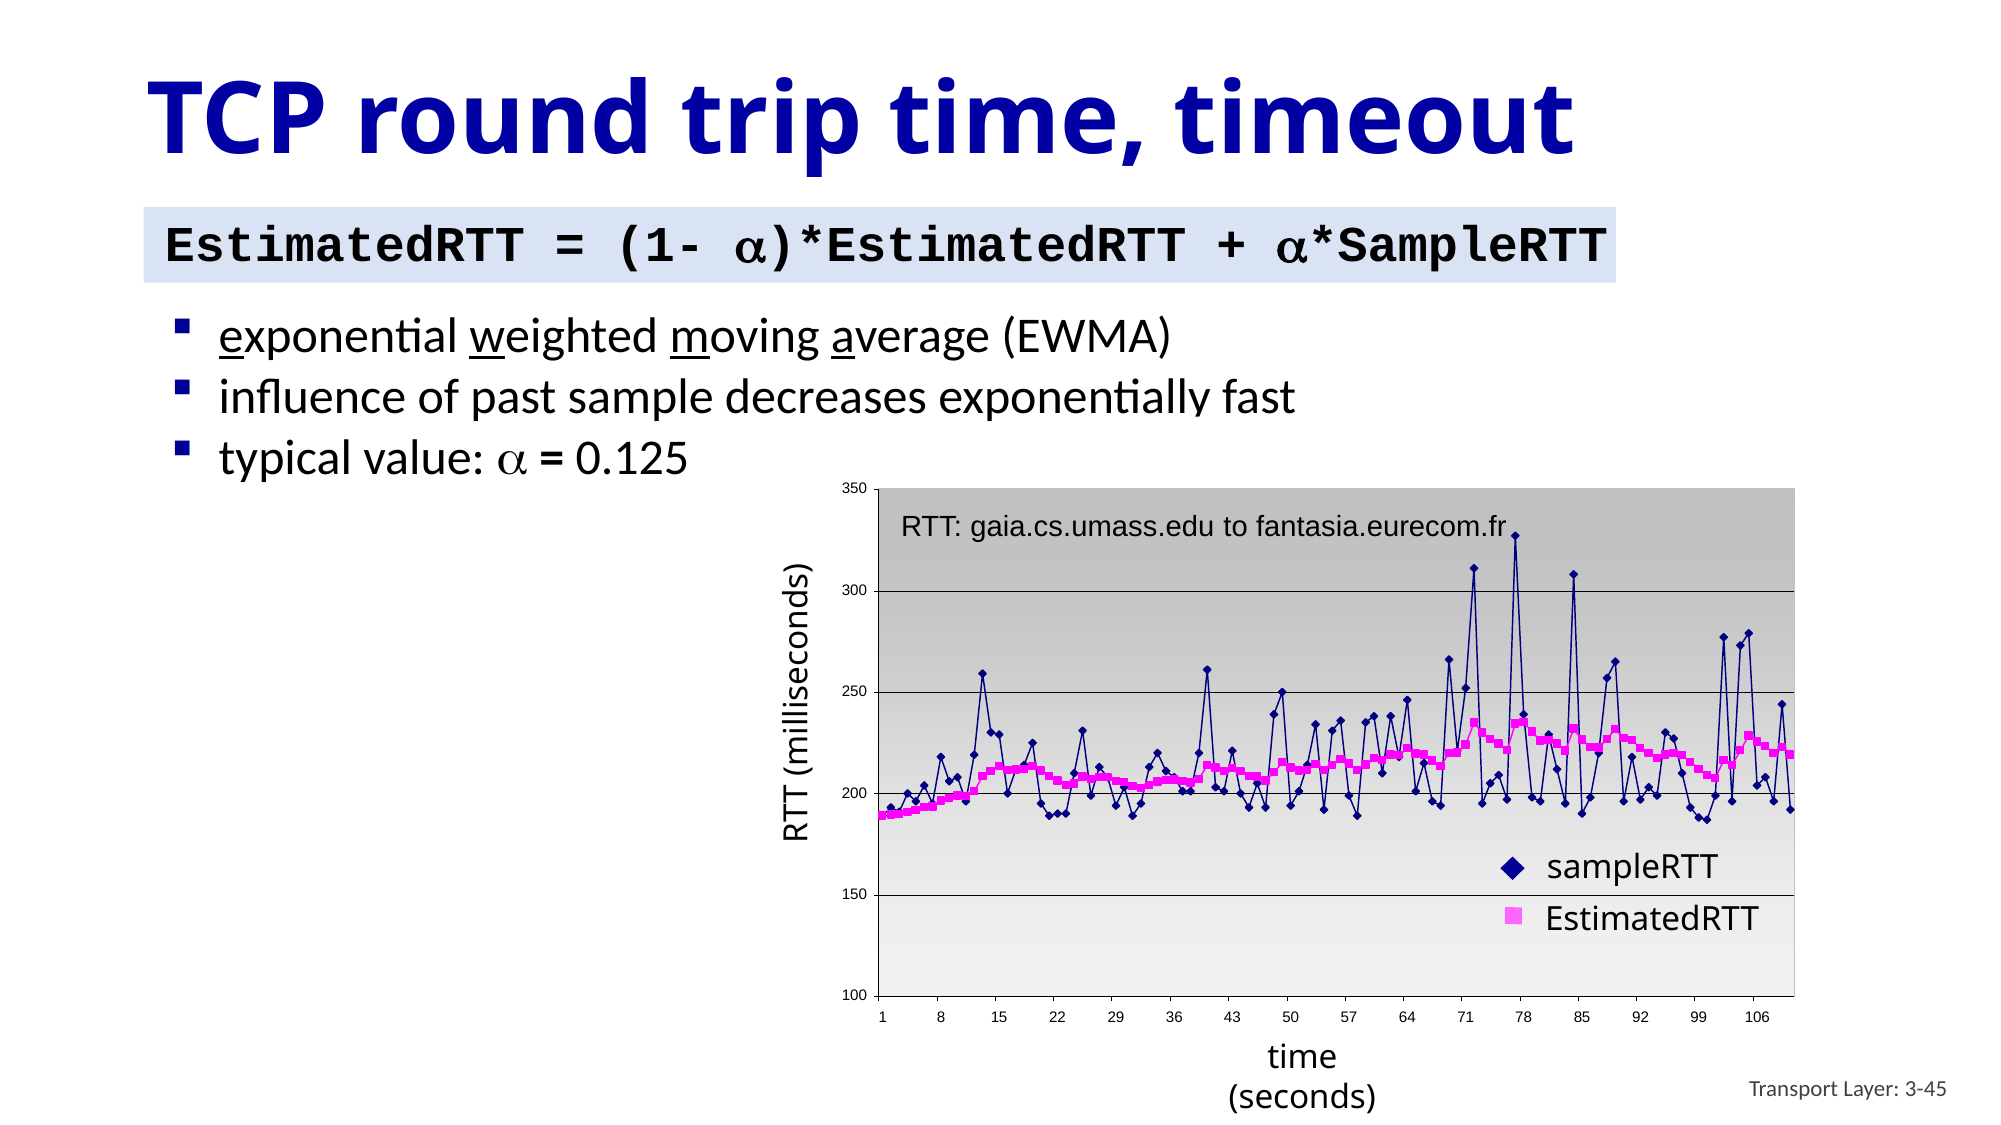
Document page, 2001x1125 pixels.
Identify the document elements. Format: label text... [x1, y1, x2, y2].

text_box [143, 206, 1617, 284]
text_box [766, 400, 1825, 1105]
slide_number Transport Layer: 3-45 [1512, 1056, 1963, 1117]
title TCP round trip time, timeout [131, 47, 2000, 195]
text_box EstimatedRTT = (1- )*EstimatedRTT + *SampleRTT [149, 204, 1623, 280]
text_box exponential weighted moving average (EWMA) influence of past sample decreases exponentially fast typical value:  = 0.125 [156, 304, 1316, 539]
